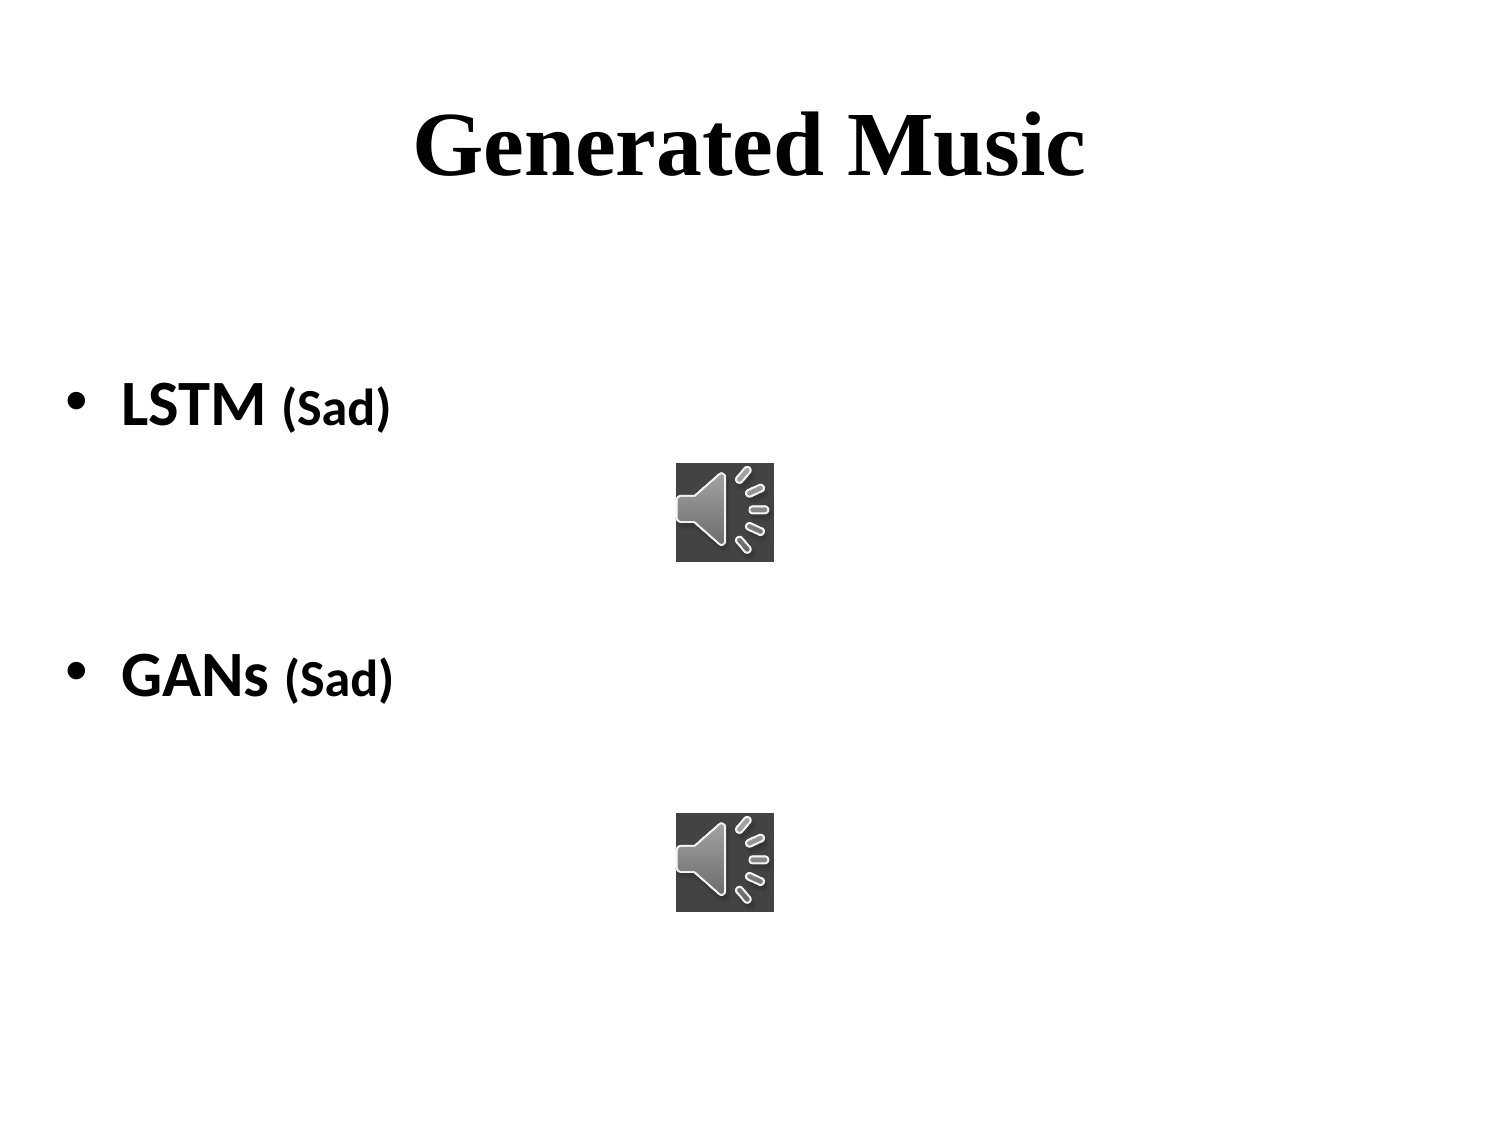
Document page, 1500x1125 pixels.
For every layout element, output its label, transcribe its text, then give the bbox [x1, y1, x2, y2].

title Generated Music [75, 45, 1425, 233]
picture [674, 462, 776, 563]
list LSTM (Sad) GANs (Sad) [50, 263, 1400, 1006]
picture [674, 812, 776, 913]
